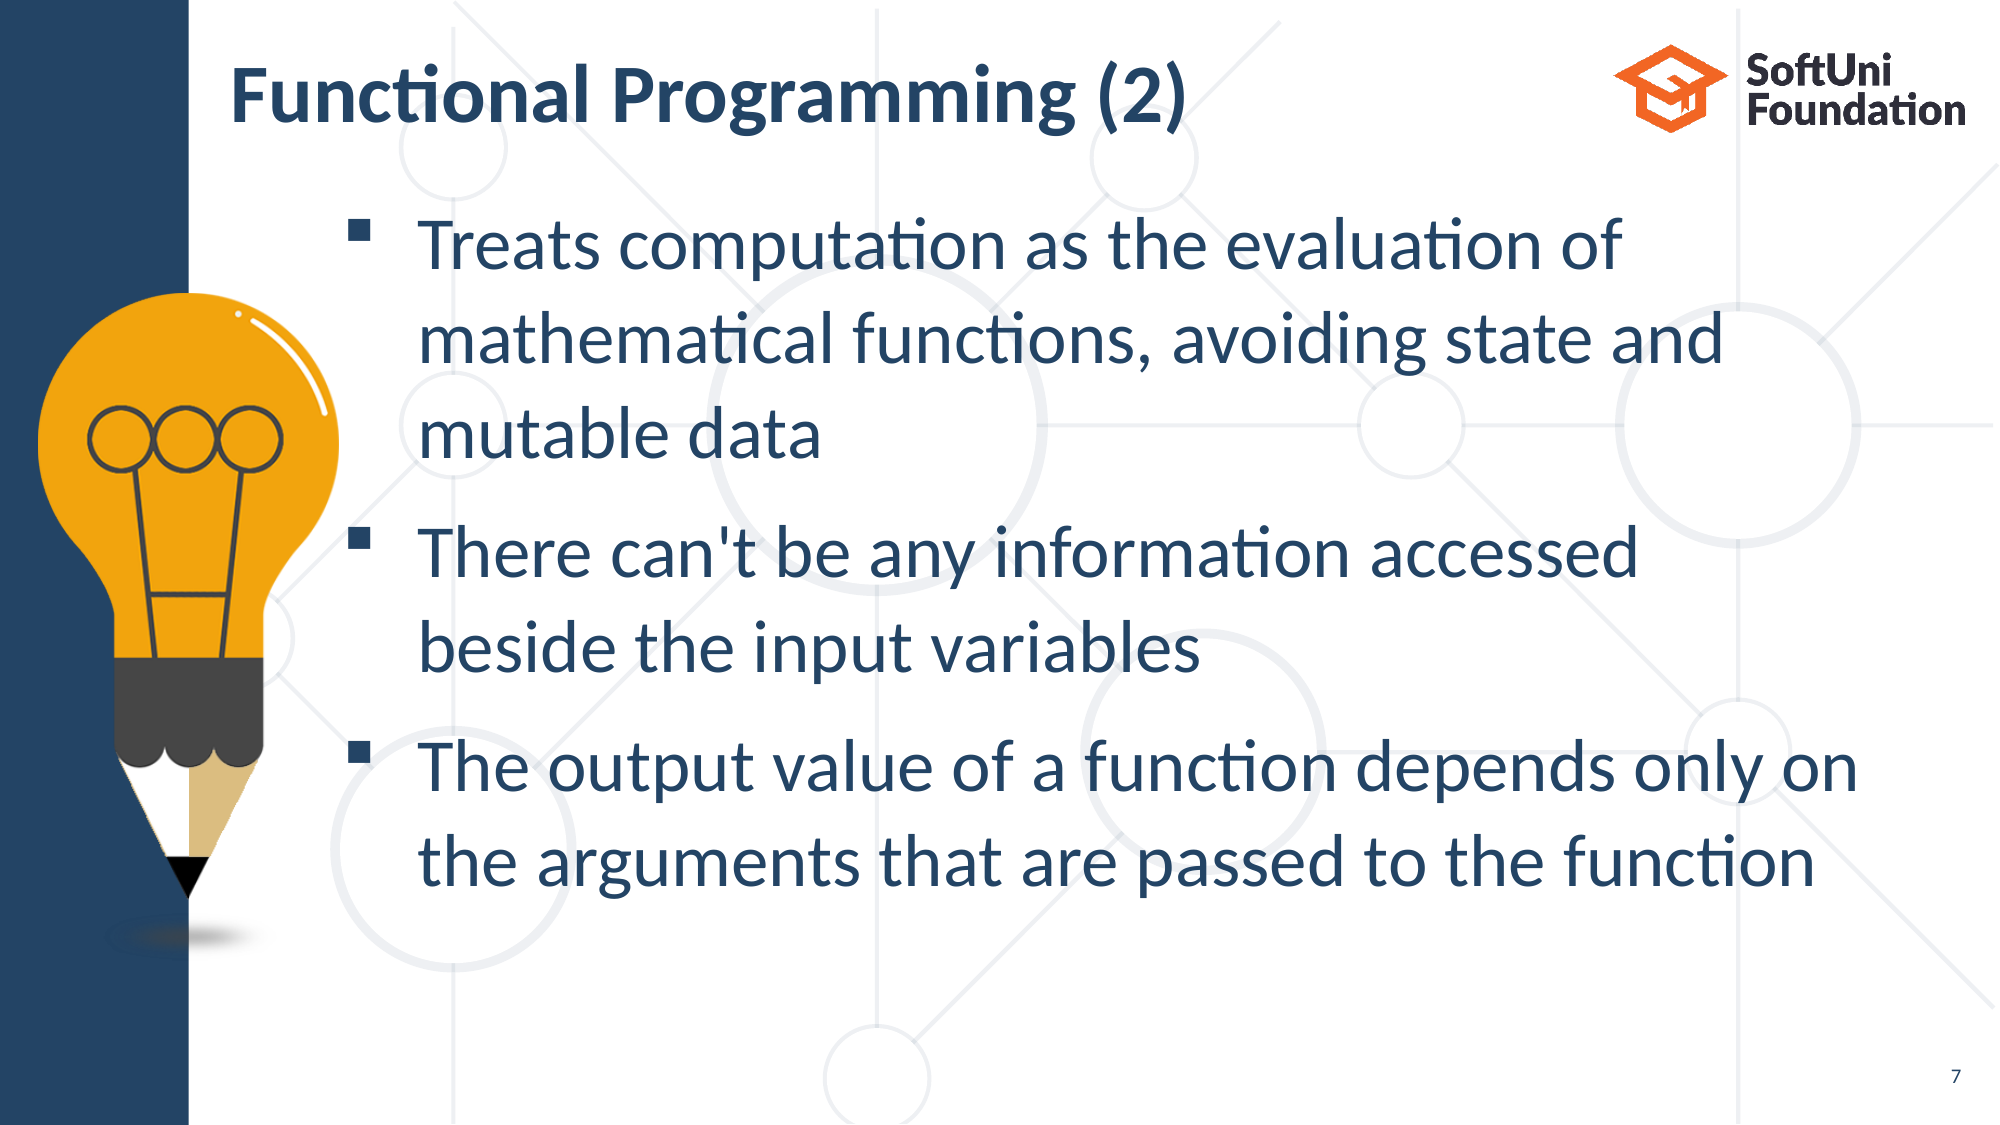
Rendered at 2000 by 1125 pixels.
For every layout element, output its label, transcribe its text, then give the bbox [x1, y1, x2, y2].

picture [38, 293, 324, 961]
title Functional Programming (2) [212, 16, 1591, 162]
list Treats computation as the evaluation of mathematical functions, avoiding state and mutable data There can't be any information accessed beside the input variables The output value of a function depends only on the arguments that are passed to the function [324, 183, 1968, 1050]
slide_number 7 [1896, 1049, 1968, 1101]
picture [1613, 44, 1965, 133]
